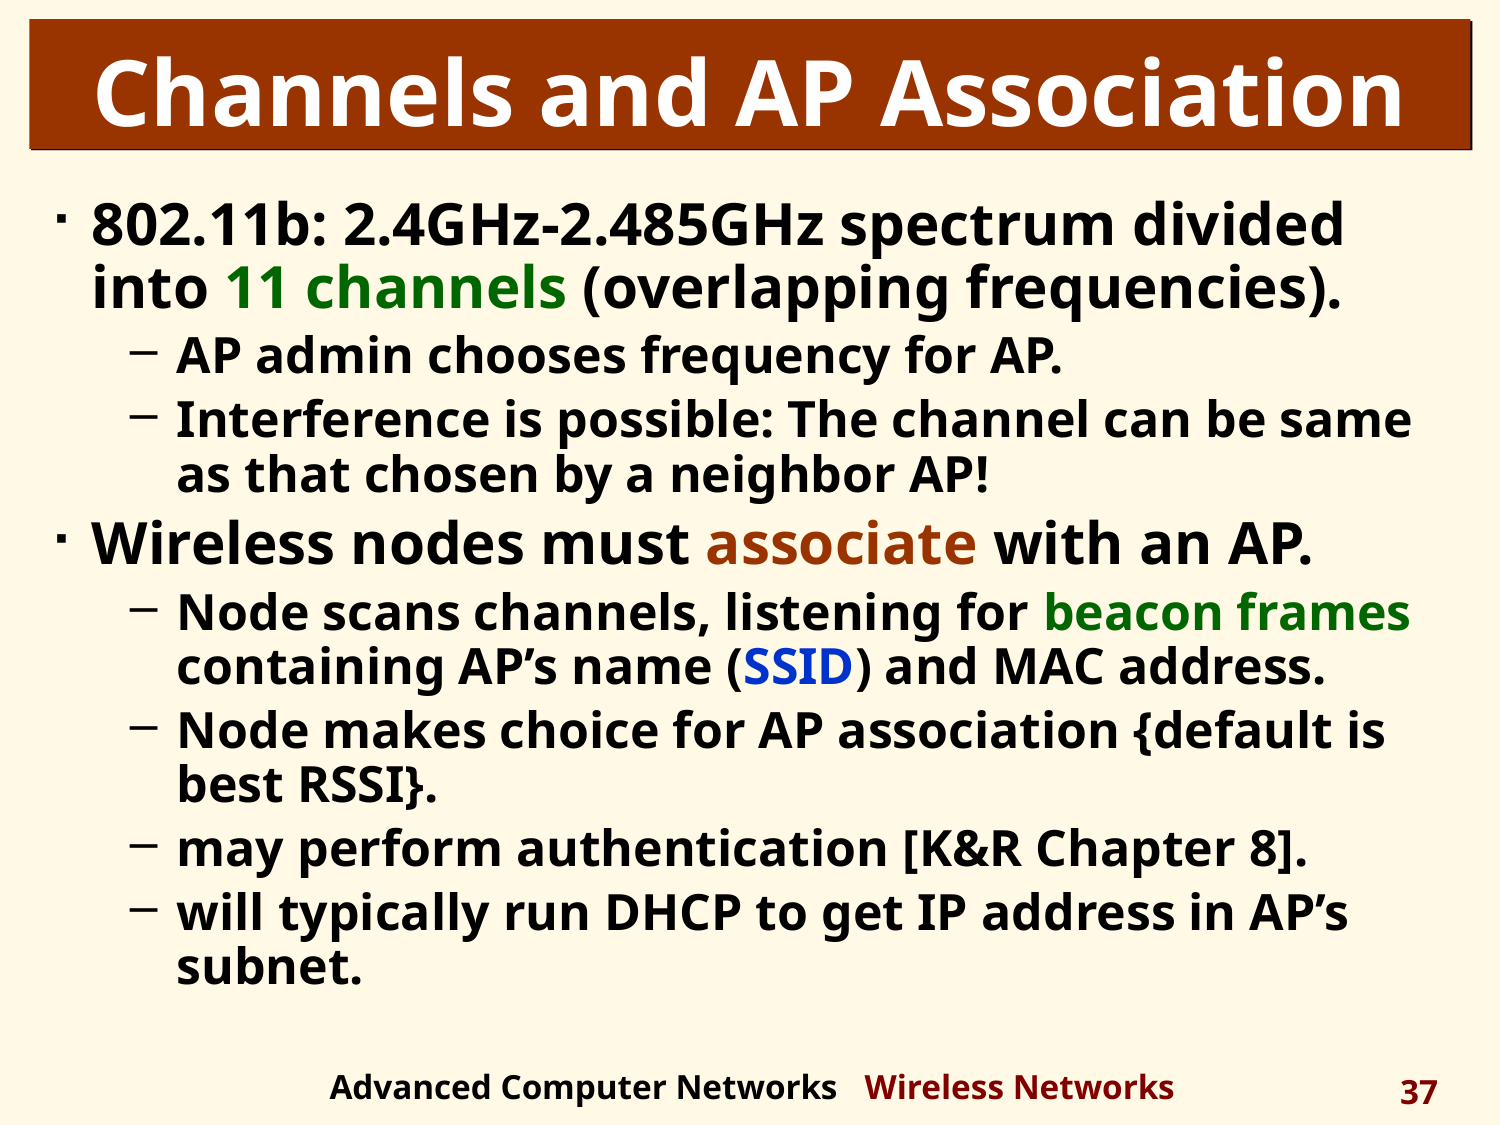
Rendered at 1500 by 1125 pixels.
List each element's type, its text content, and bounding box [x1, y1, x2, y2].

list 802.11b: 2.4GHz-2.485GHz spectrum divided into 11 channels (overlapping frequencies). AP admin chooses frequency for AP. Interference is possible: The channel can be same as that chosen by a neighbor AP! Wireless nodes must associate with an AP. Node scans channels, listening for beacon frames containing AP’s name (SSID) and MAC address. Node makes choice for AP association {default is best RSSI}. may perform authentication [K&R Chapter 8]. will typically run DHCP to get IP address in AP’s subnet. [39, 187, 1466, 1032]
footer Advanced Computer Networks Wireless Networks [210, 1058, 1304, 1107]
slide_number 37 [1344, 1063, 1495, 1102]
title Channels and AP Association [29, 18, 1471, 150]
